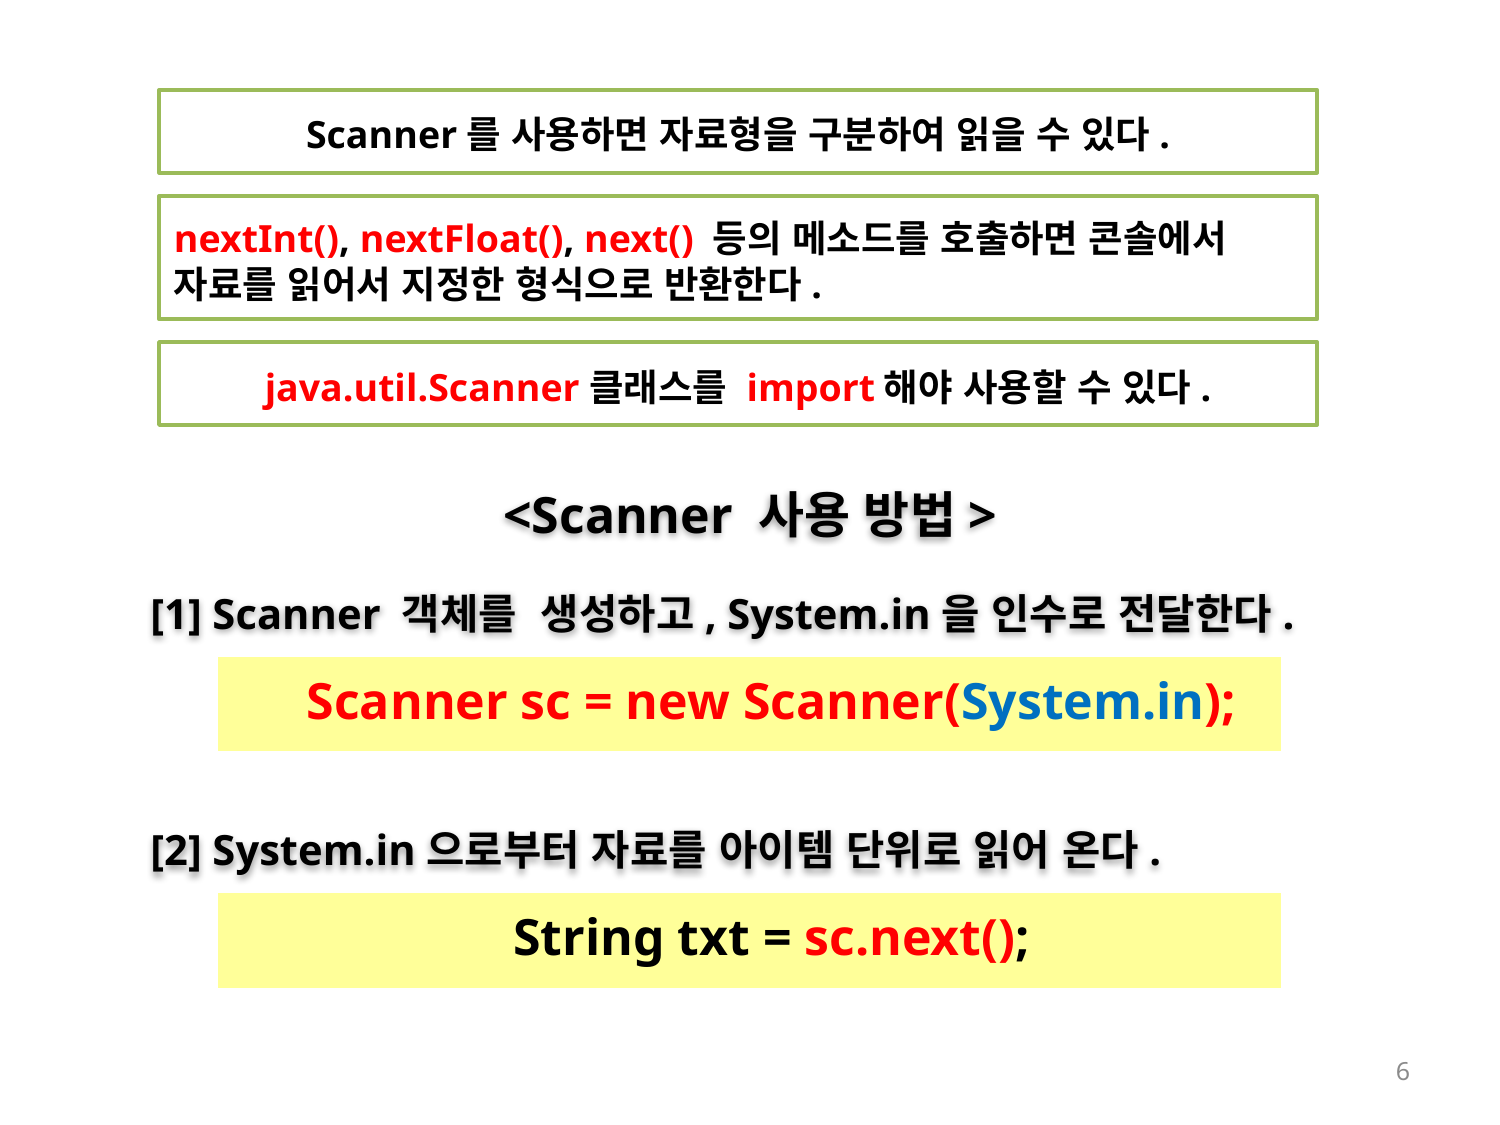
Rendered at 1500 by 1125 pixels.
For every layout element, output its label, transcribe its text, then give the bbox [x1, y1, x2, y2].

text_box String txt = sc.next(); [216, 891, 1284, 990]
text_box [1] Scanner 객체를 생성하고, System.in을 인수로 전달한다. [135, 573, 1318, 646]
text_box nextInt(), nextFloat(), next() 등의 메소드를 호출하면 콘솔에서 자료를 읽어서 지정한 형식으로 반환한다. [157, 194, 1319, 321]
text_box <Scanner 사용 방법> [466, 479, 1034, 551]
text_box Scanner를 사용하면 자료형을 구분하여 읽을 수 있다. [157, 88, 1319, 175]
text_box java.util.Scanner클래스를 import해야 사용할 수 있다. [157, 340, 1319, 427]
text_box [2] System.in으로부터 자료를 아이템 단위로 읽어 온다. [135, 810, 1318, 882]
text_box Scanner sc = new Scanner(System.in); [216, 655, 1284, 754]
slide_number 6 [1074, 1042, 1425, 1103]
